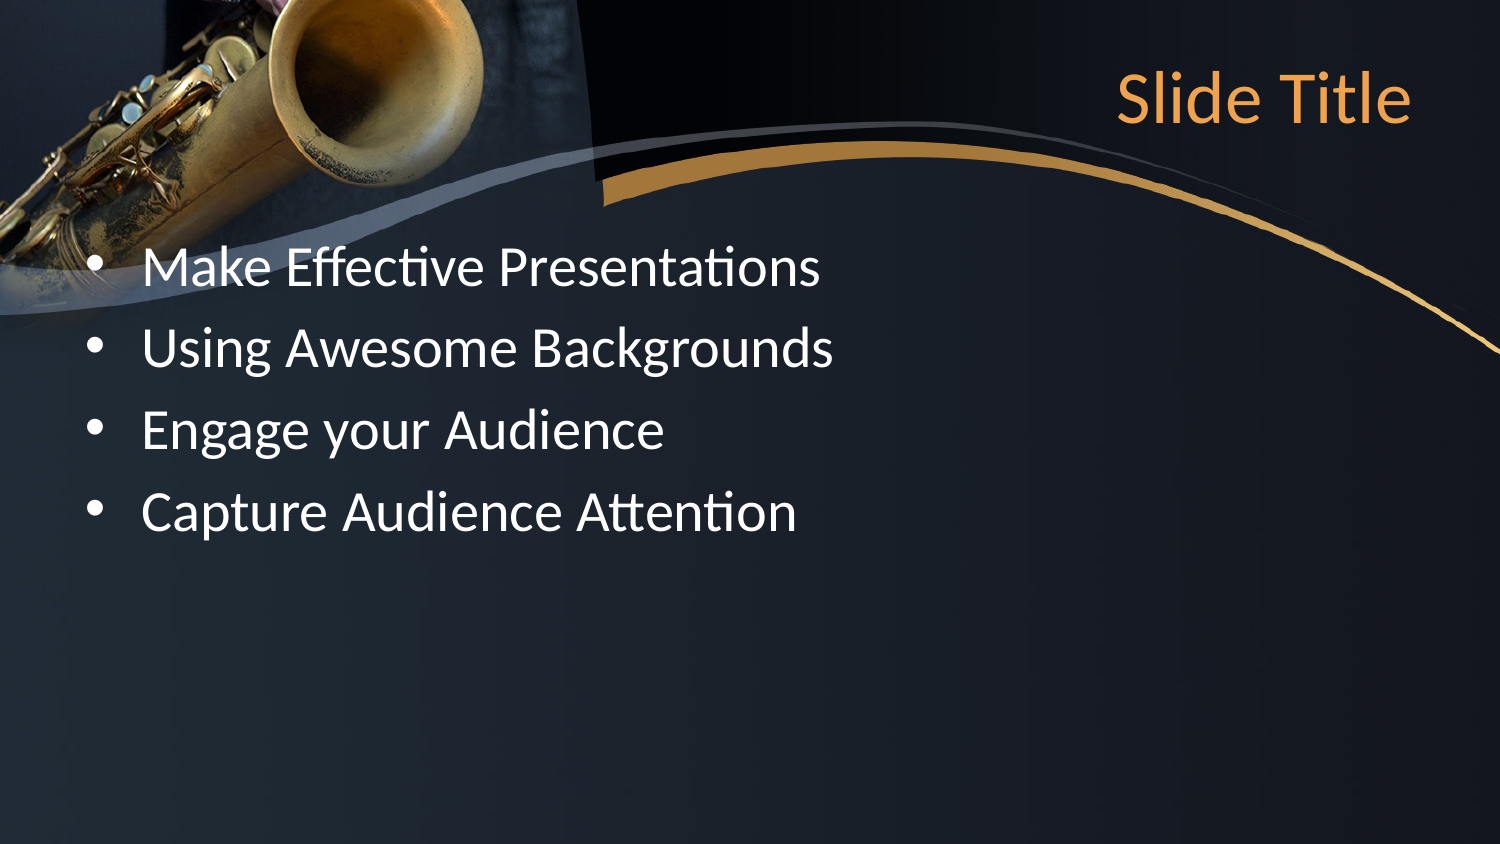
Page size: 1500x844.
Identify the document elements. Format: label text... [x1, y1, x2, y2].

list Make Effective Presentations Using Awesome Backgrounds Engage your Audience Capture Audience Attention [70, 220, 1423, 745]
title Slide Title [74, 30, 1428, 156]
picture [0, 0, 1500, 844]
